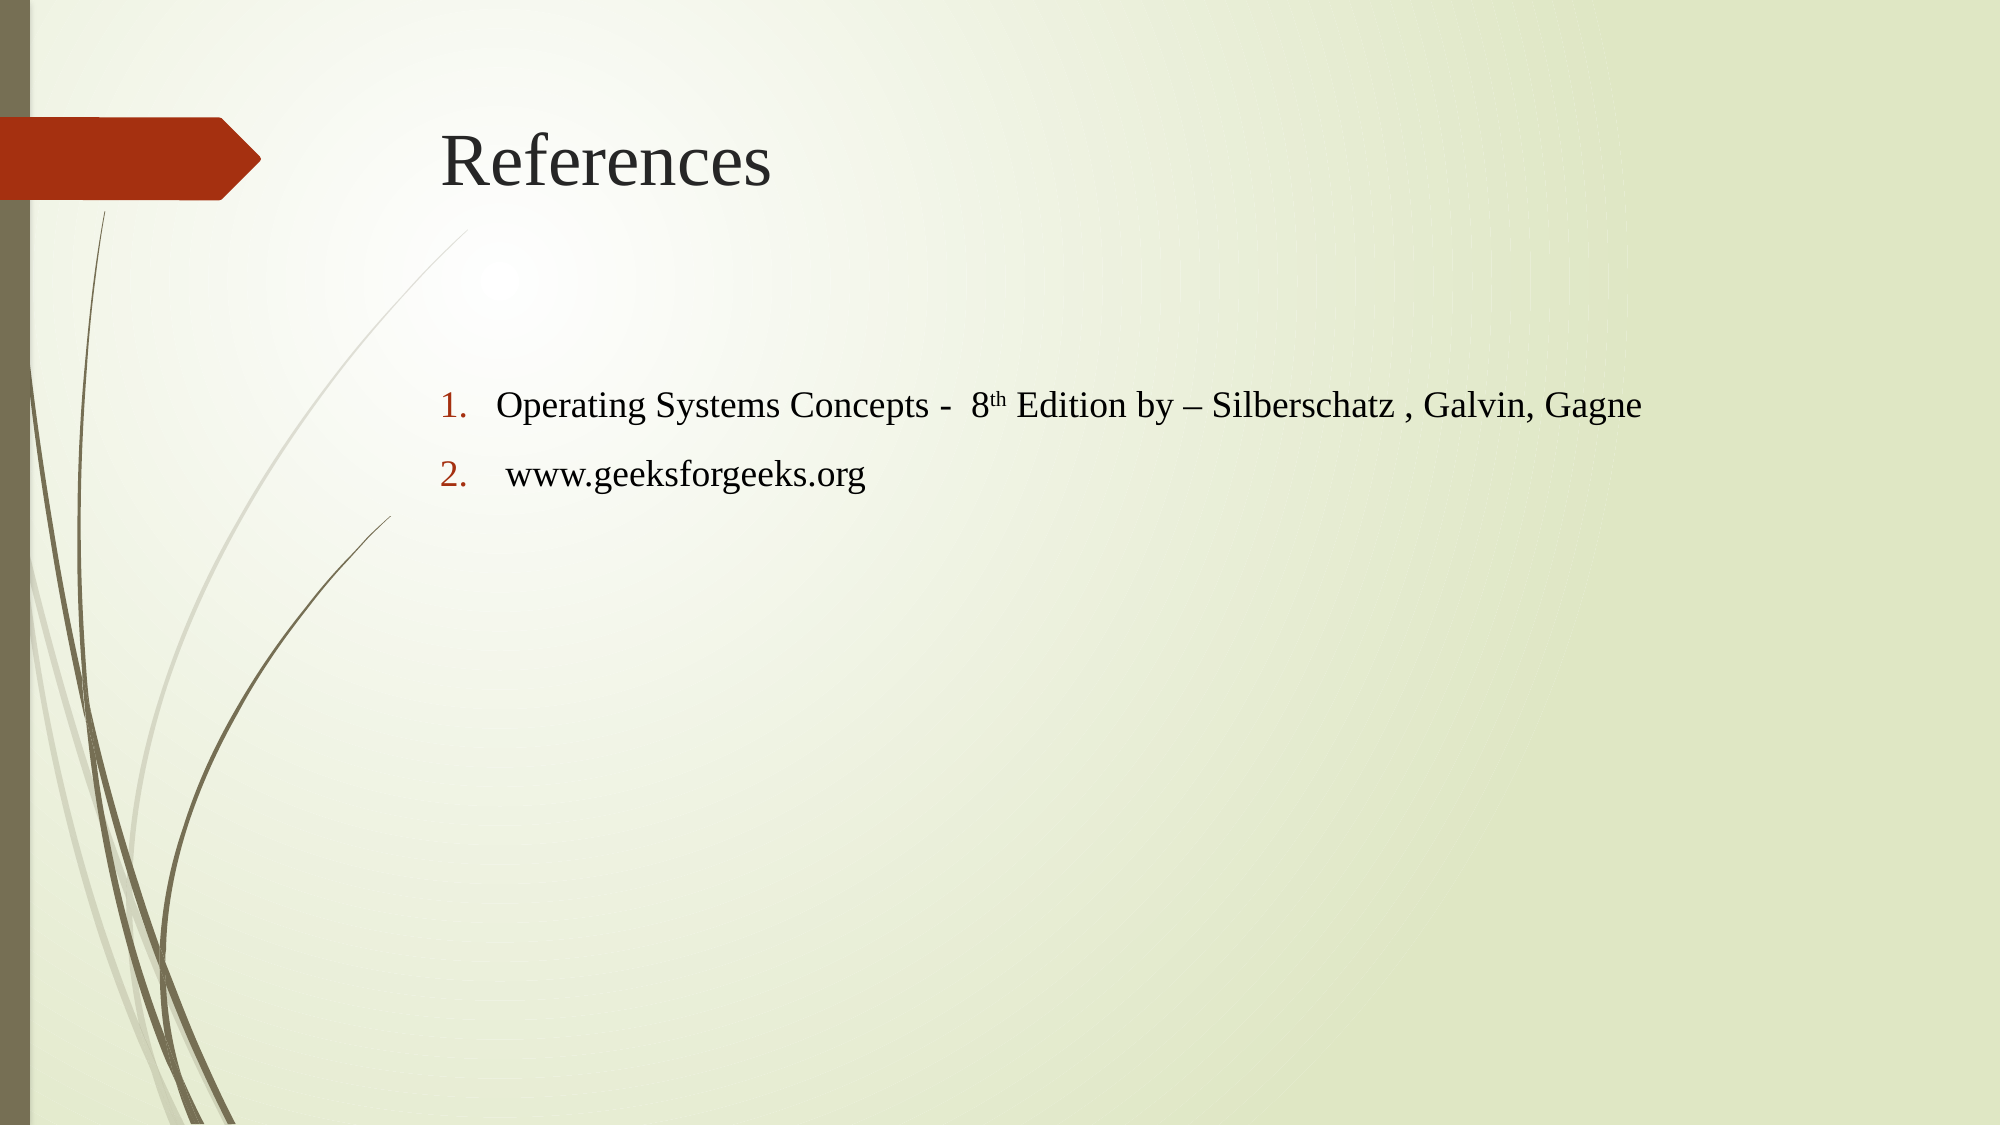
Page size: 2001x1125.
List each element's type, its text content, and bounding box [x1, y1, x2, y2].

title References [425, 102, 1888, 313]
list Operating Systems Concepts - 8th Edition by – Silberschatz , Galvin, Gagne www.geeksforgeeks.org [424, 350, 1888, 970]
